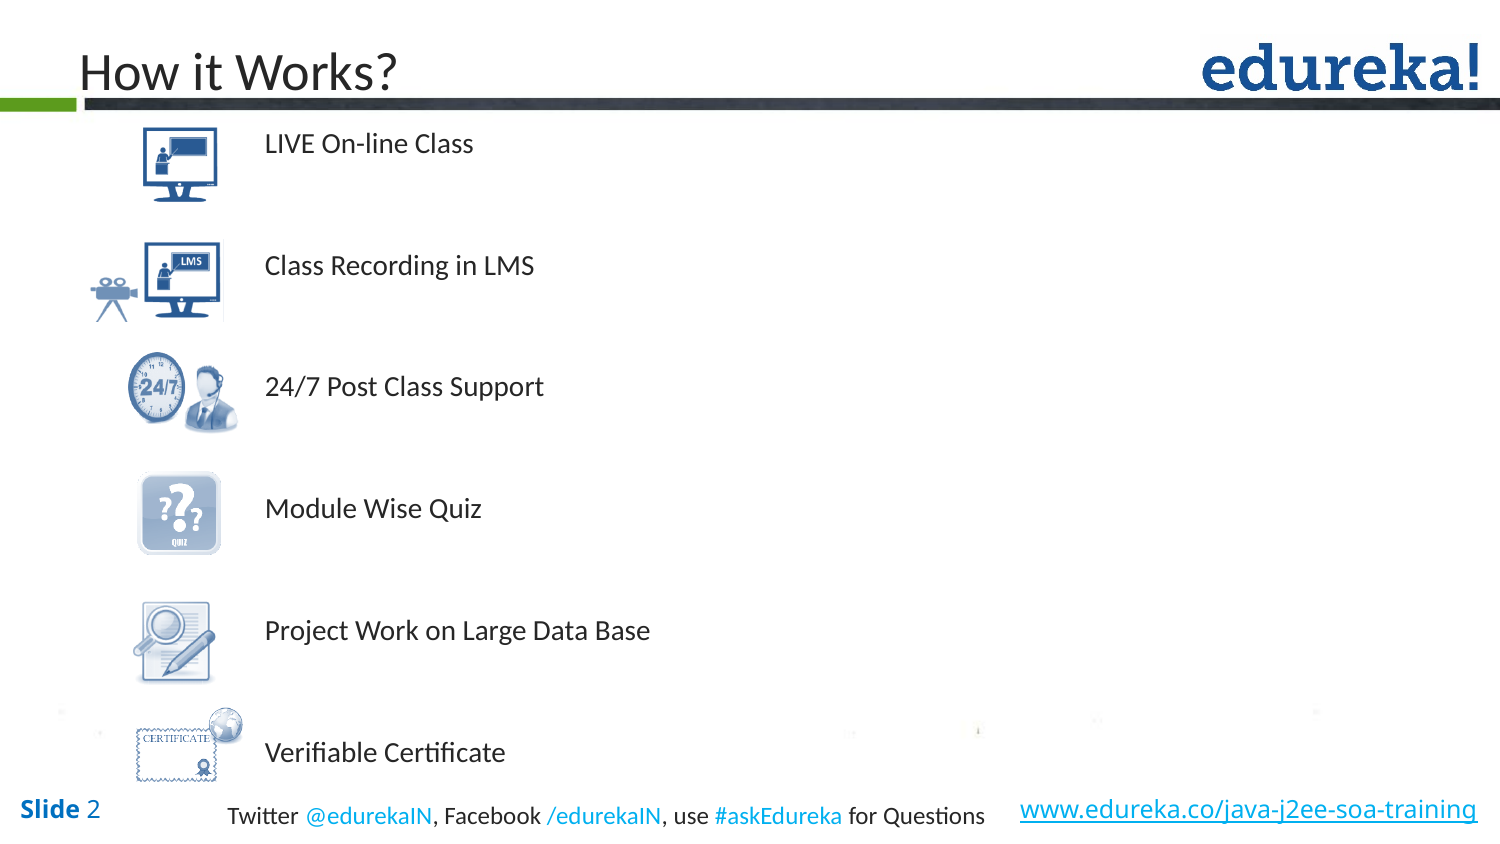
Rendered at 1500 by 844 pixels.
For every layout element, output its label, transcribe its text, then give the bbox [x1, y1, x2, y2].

picture [325, 147, 336, 151]
picture [0, 0, 1500, 844]
text_box How it Works? [46, 28, 434, 147]
